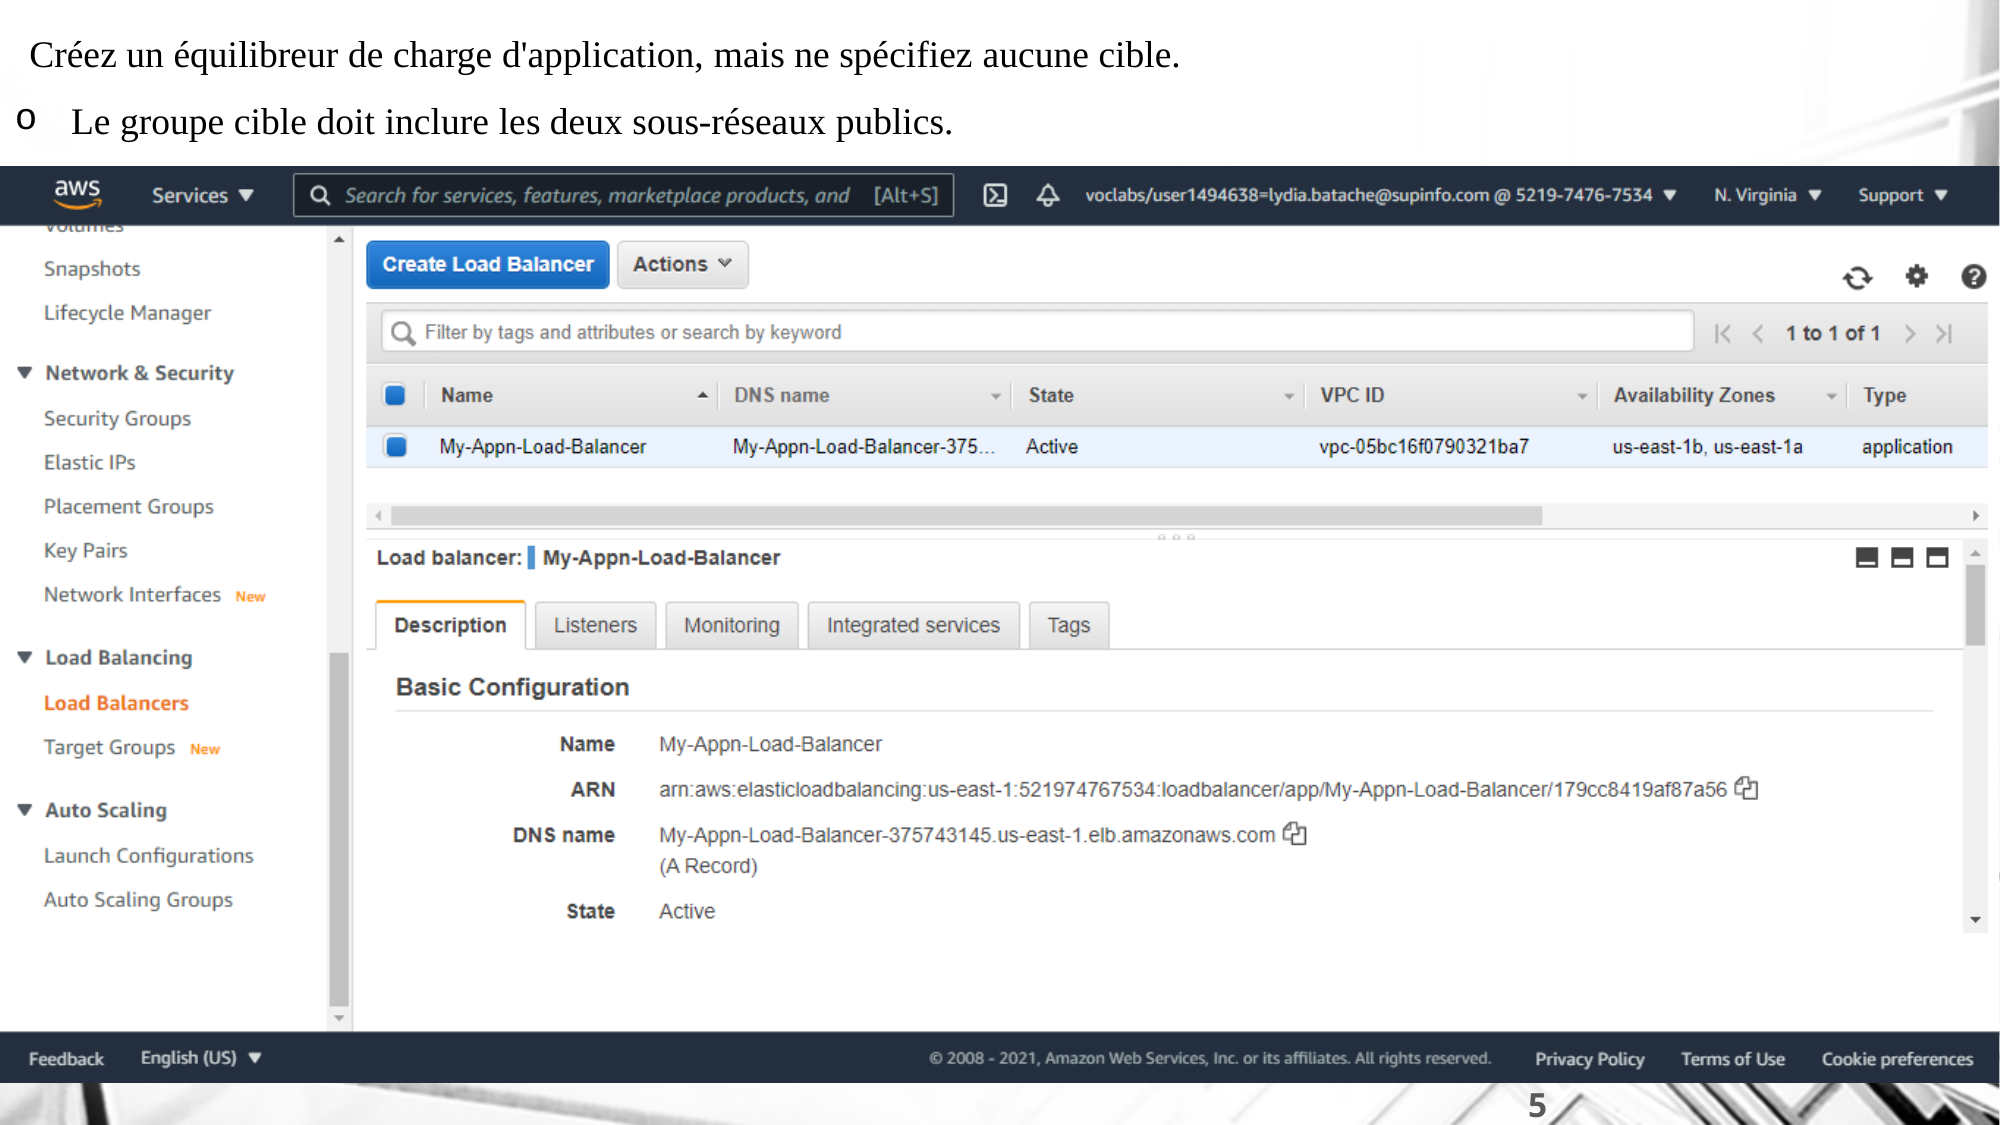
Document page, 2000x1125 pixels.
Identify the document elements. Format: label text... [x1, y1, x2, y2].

slide_number 5 [1437, 1084, 1638, 1125]
text_box Créez un équilibreur de charge d'application, mais ne spécifiez aucune cible. Le groupe cible doit inclure les deux sous-réseaux publics. [0, 0, 2000, 165]
picture [0, 165, 2000, 1125]
